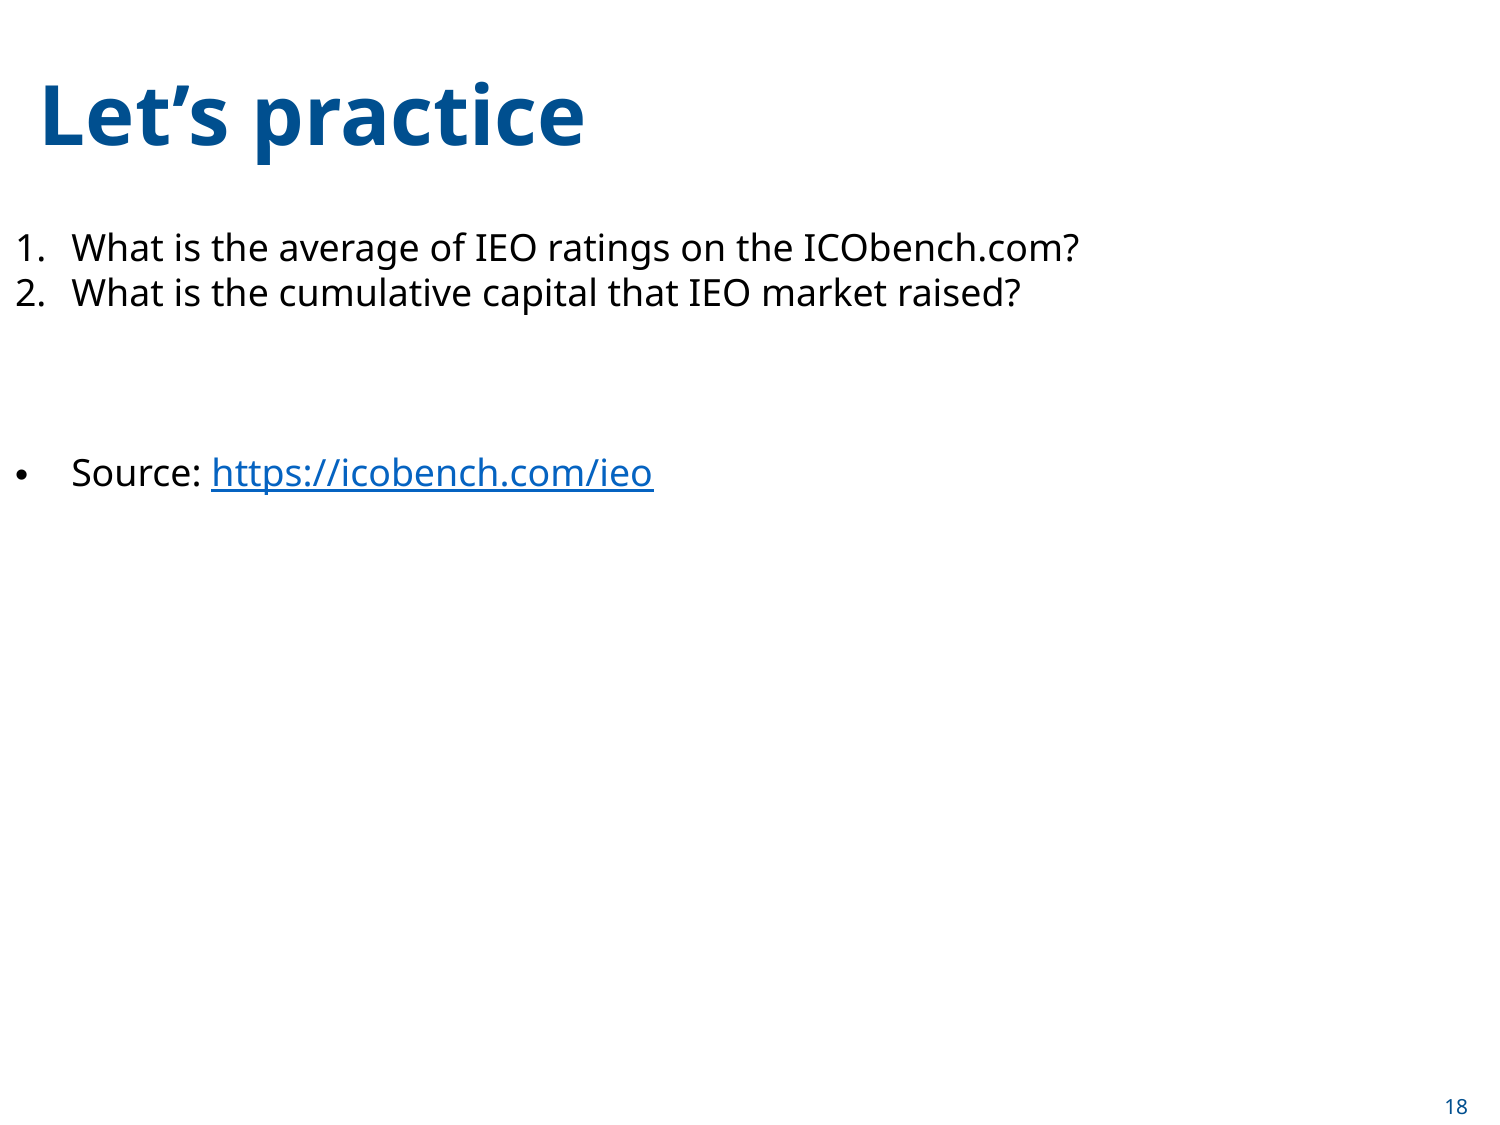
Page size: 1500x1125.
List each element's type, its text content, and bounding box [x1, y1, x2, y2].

text_box [35, 216, 1465, 986]
text_box Let’s practice [24, 16, 1187, 170]
text_box What is the average of IEO ratings on the ICObench.com? What is the cumulative capital that IEO market raised? Source: https://icobench.com/ieo [0, 216, 1095, 508]
text_box 18 [1438, 1093, 1468, 1122]
